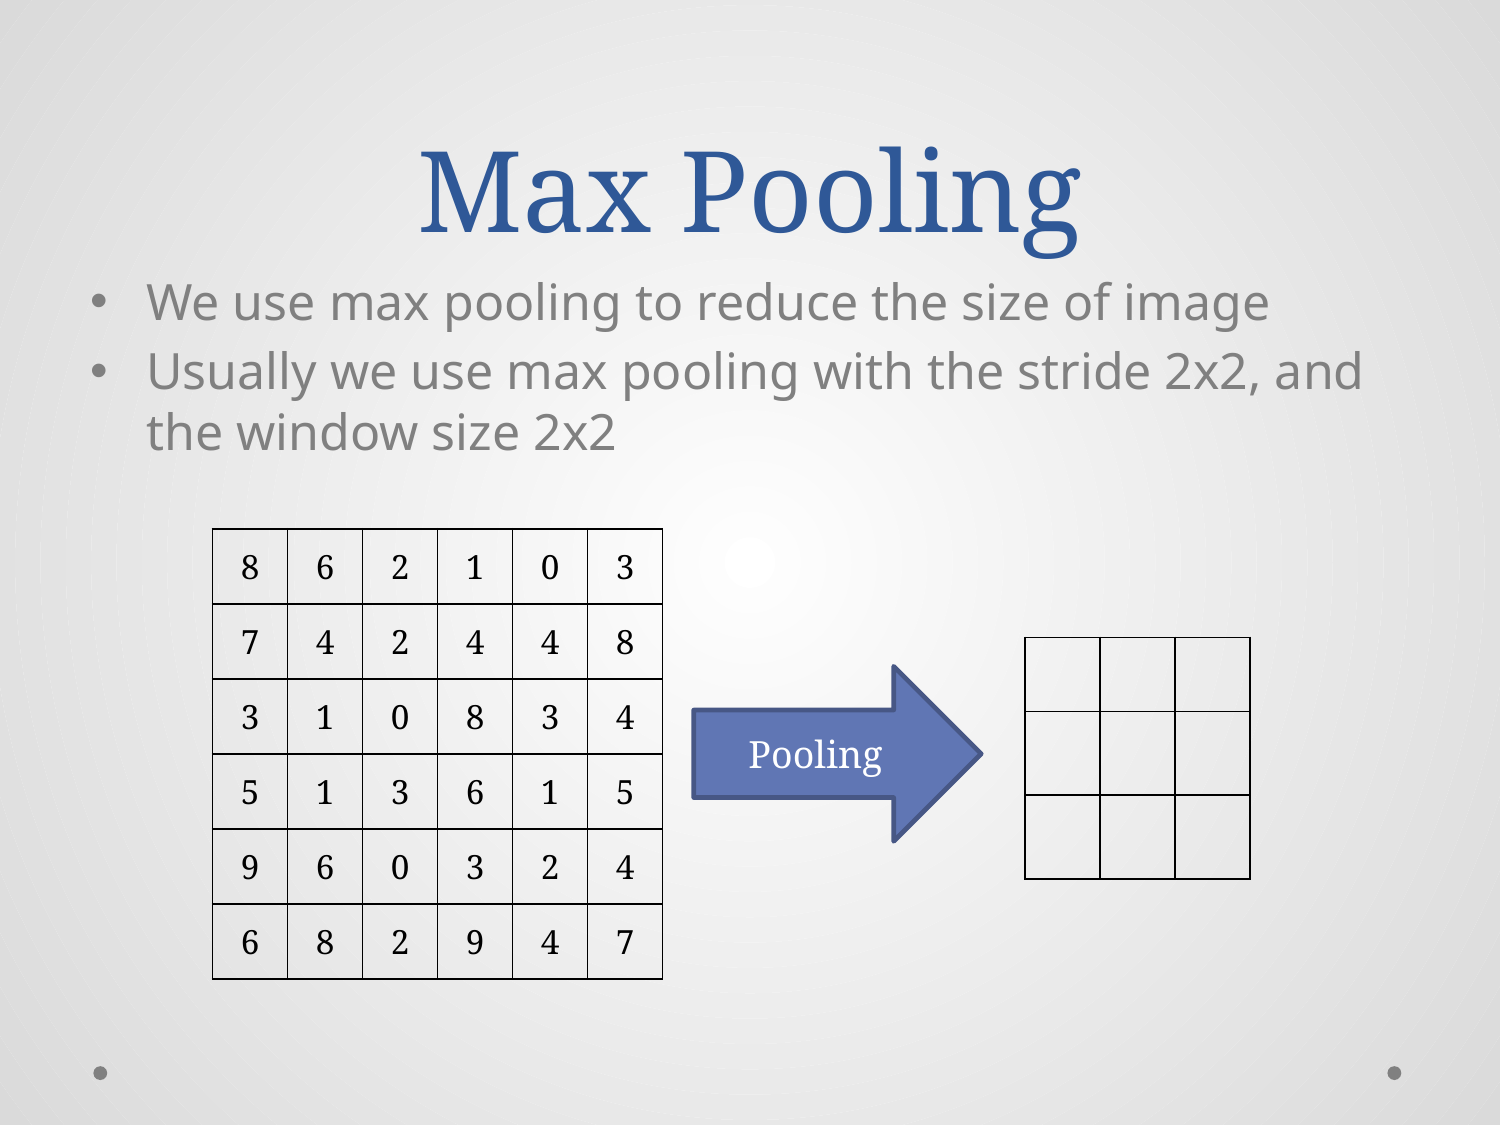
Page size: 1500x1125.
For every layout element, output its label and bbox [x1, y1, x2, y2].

table_header [363, 530, 437, 603]
table_cell [588, 605, 662, 678]
table_header [213, 530, 287, 603]
table_cell [1101, 712, 1174, 794]
table_header [1176, 638, 1249, 711]
table_cell [288, 830, 362, 903]
table_cell [513, 830, 587, 903]
list [75, 262, 1425, 1005]
table_cell [588, 905, 662, 978]
table_cell [213, 605, 287, 678]
title [75, 0, 1425, 262]
table_cell [588, 830, 662, 903]
table_cell [363, 605, 437, 678]
table_cell [363, 905, 437, 978]
table_header [588, 530, 662, 603]
table_cell [588, 755, 662, 828]
table_header [288, 530, 362, 603]
table_cell [438, 605, 512, 678]
table_cell [288, 905, 362, 978]
table_cell [588, 680, 662, 753]
table_cell [438, 905, 512, 978]
table_cell [438, 830, 512, 903]
table_header [1026, 638, 1099, 711]
table_cell [513, 905, 587, 978]
table_cell [288, 605, 362, 678]
table_cell [1176, 712, 1249, 794]
table_cell [1026, 796, 1099, 878]
table_header [513, 530, 587, 603]
table_cell [513, 755, 587, 828]
table_cell [288, 680, 362, 753]
table_header [1101, 638, 1174, 711]
table_cell [213, 905, 287, 978]
table_cell [288, 755, 362, 828]
table_cell [1101, 796, 1174, 878]
table_cell [213, 830, 287, 903]
table_cell [438, 755, 512, 828]
table_cell [1026, 712, 1099, 794]
table_cell [213, 755, 287, 828]
table_cell [363, 755, 437, 828]
table_cell [1176, 796, 1249, 878]
table_cell [363, 830, 437, 903]
table_header [438, 530, 512, 603]
table_cell [363, 680, 437, 753]
text_box [691, 664, 984, 844]
table_cell [513, 605, 587, 678]
table_cell [438, 680, 512, 753]
table_cell [513, 680, 587, 753]
table_cell [213, 680, 287, 753]
